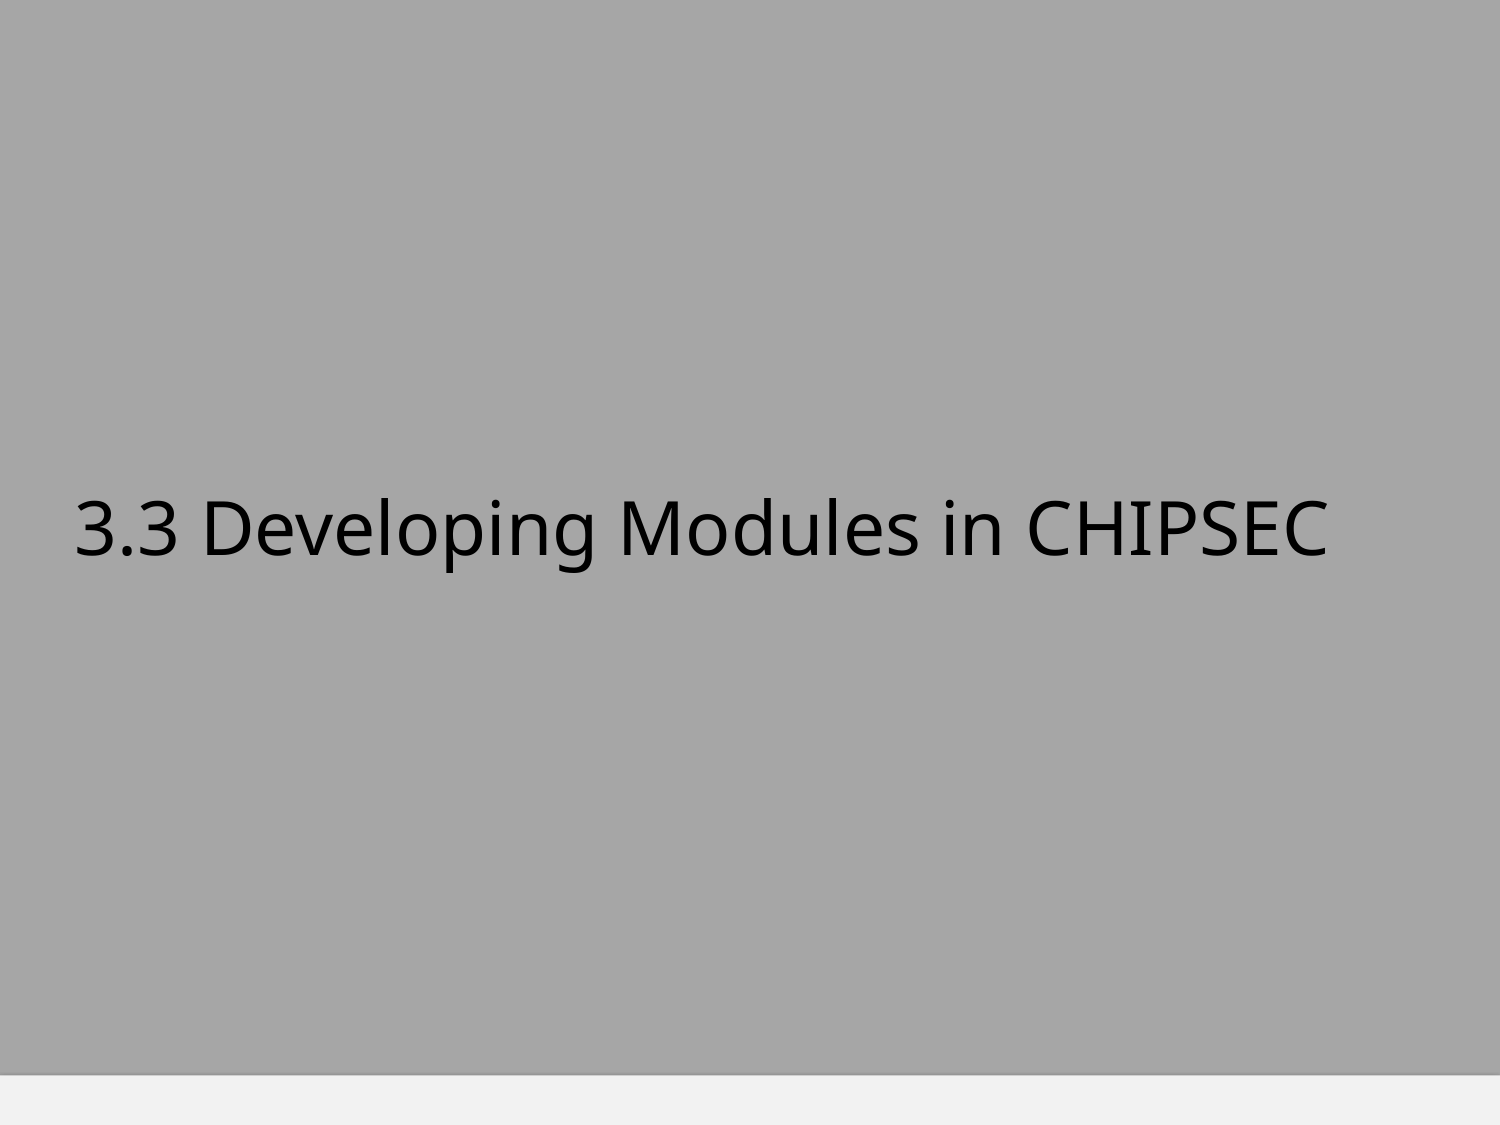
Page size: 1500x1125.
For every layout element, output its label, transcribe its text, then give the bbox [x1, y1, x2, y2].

title 3.3 Developing Modules in CHIPSEC [74, 354, 1350, 578]
